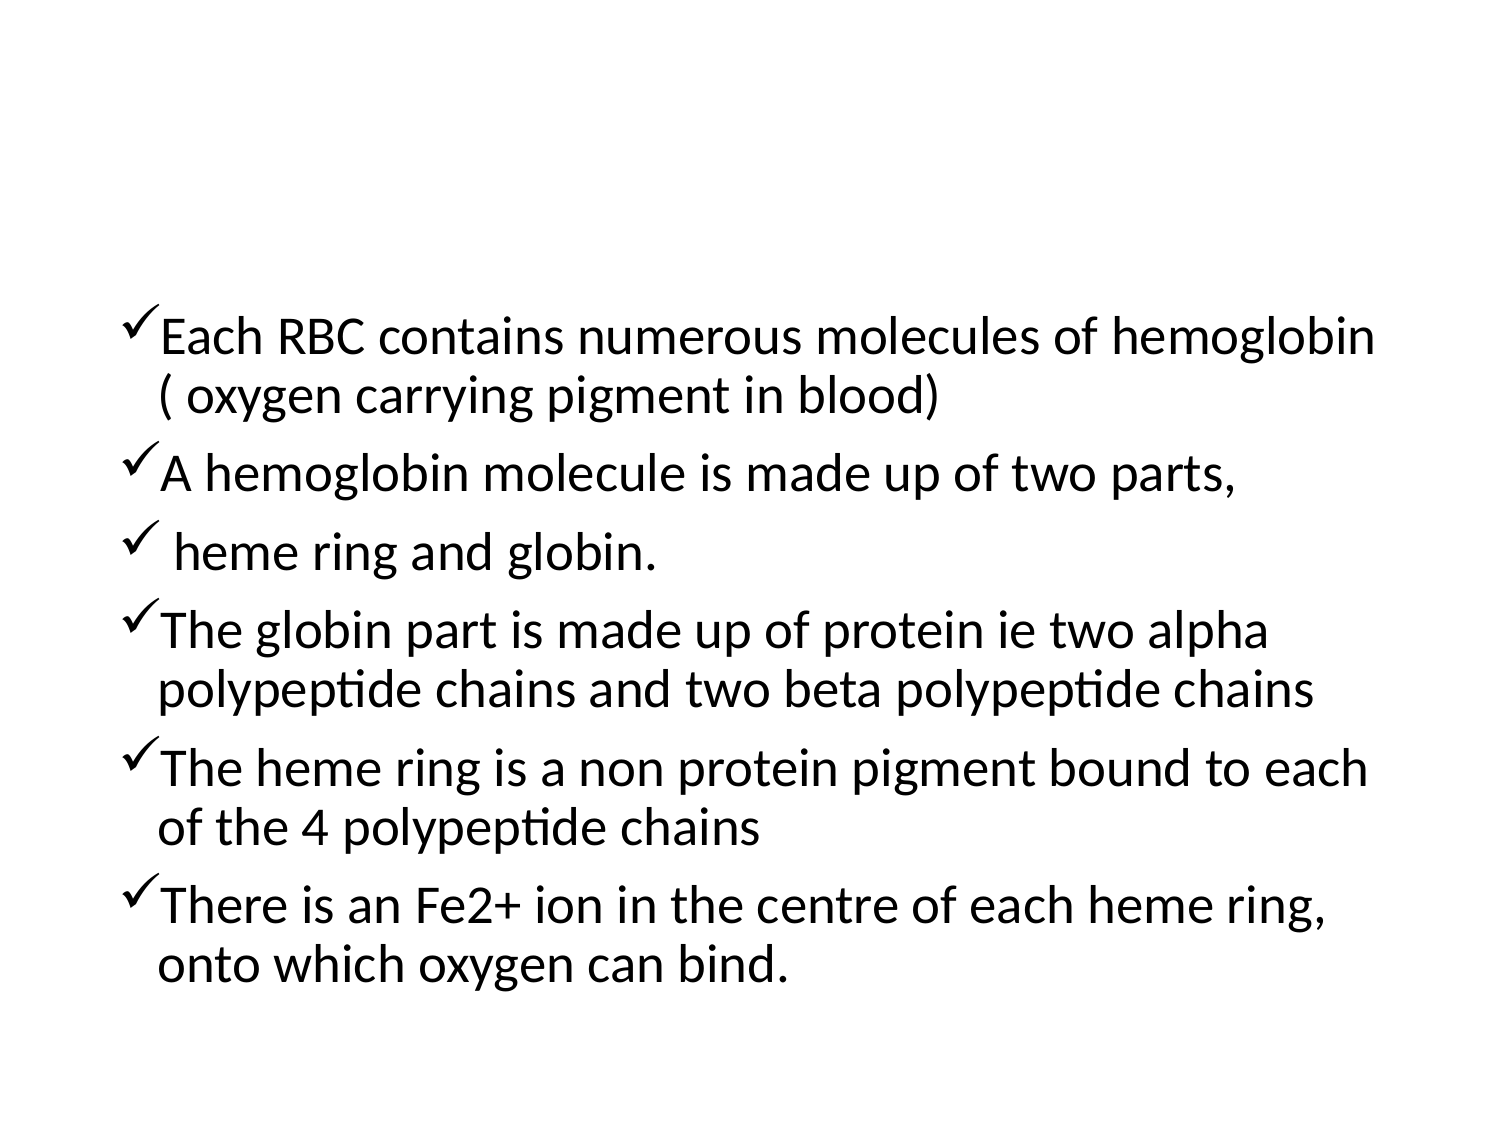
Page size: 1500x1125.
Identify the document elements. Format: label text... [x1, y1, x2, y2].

list Each RBC contains numerous molecules of hemoglobin ( oxygen carrying pigment in blood) A hemoglobin molecule is made up of two parts, heme ring and globin. The globin part is made up of protein ie two alpha polypeptide chains and two beta polypeptide chains The heme ring is a non protein pigment bound to each of the 4 polypeptide chains There is an Fe2+ ion in the centre of each heme ring, onto which oxygen can bind. [103, 299, 1397, 1014]
